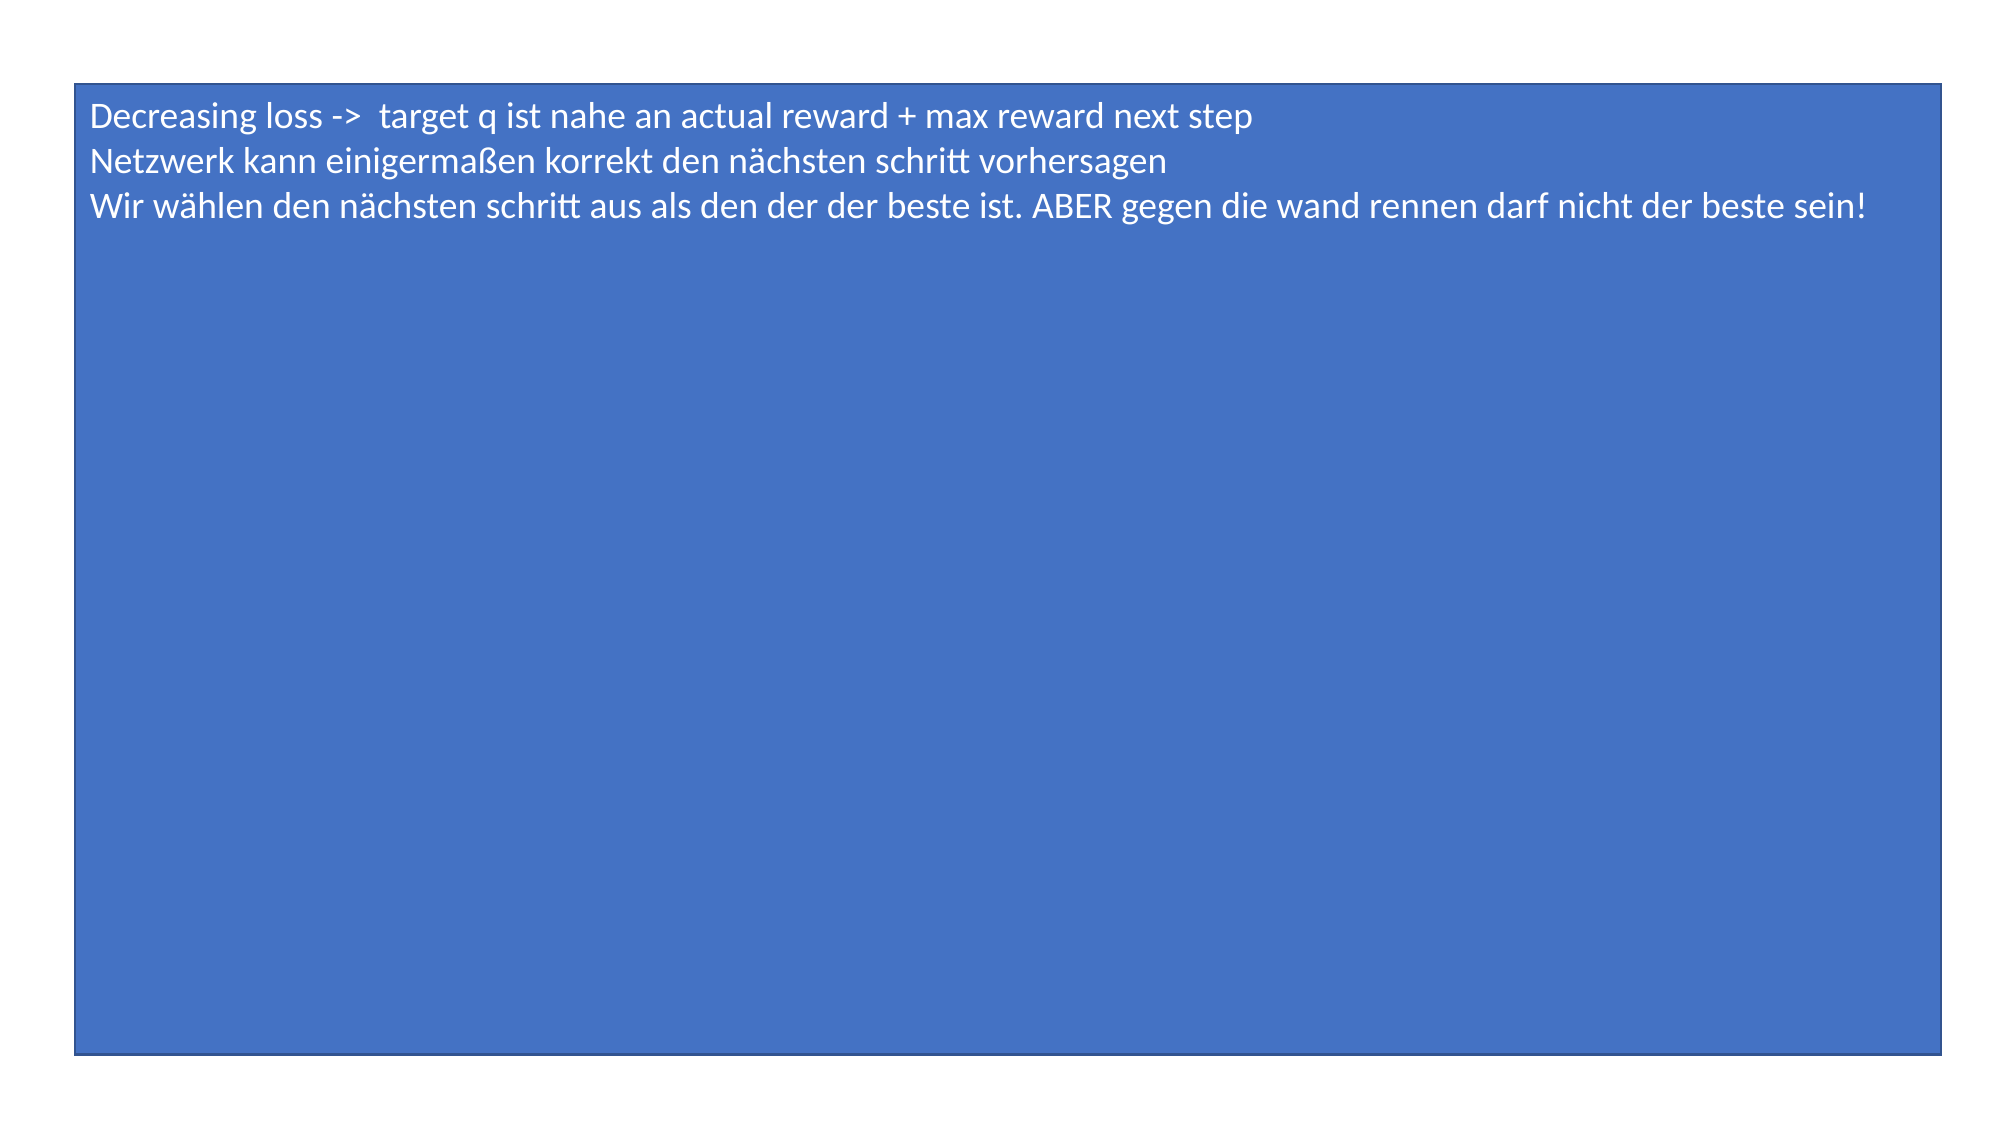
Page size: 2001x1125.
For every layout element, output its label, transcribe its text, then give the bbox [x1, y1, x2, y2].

text_box Decreasing loss -> target q ist nahe an actual reward + max reward next step Netzwerk kann einigermaßen korrekt den nächsten schritt vorhersagen Wir wählen den nächsten schritt aus als den der der beste ist. ABER gegen die wand rennen darf nicht der beste sein! [74, 83, 1942, 1056]
